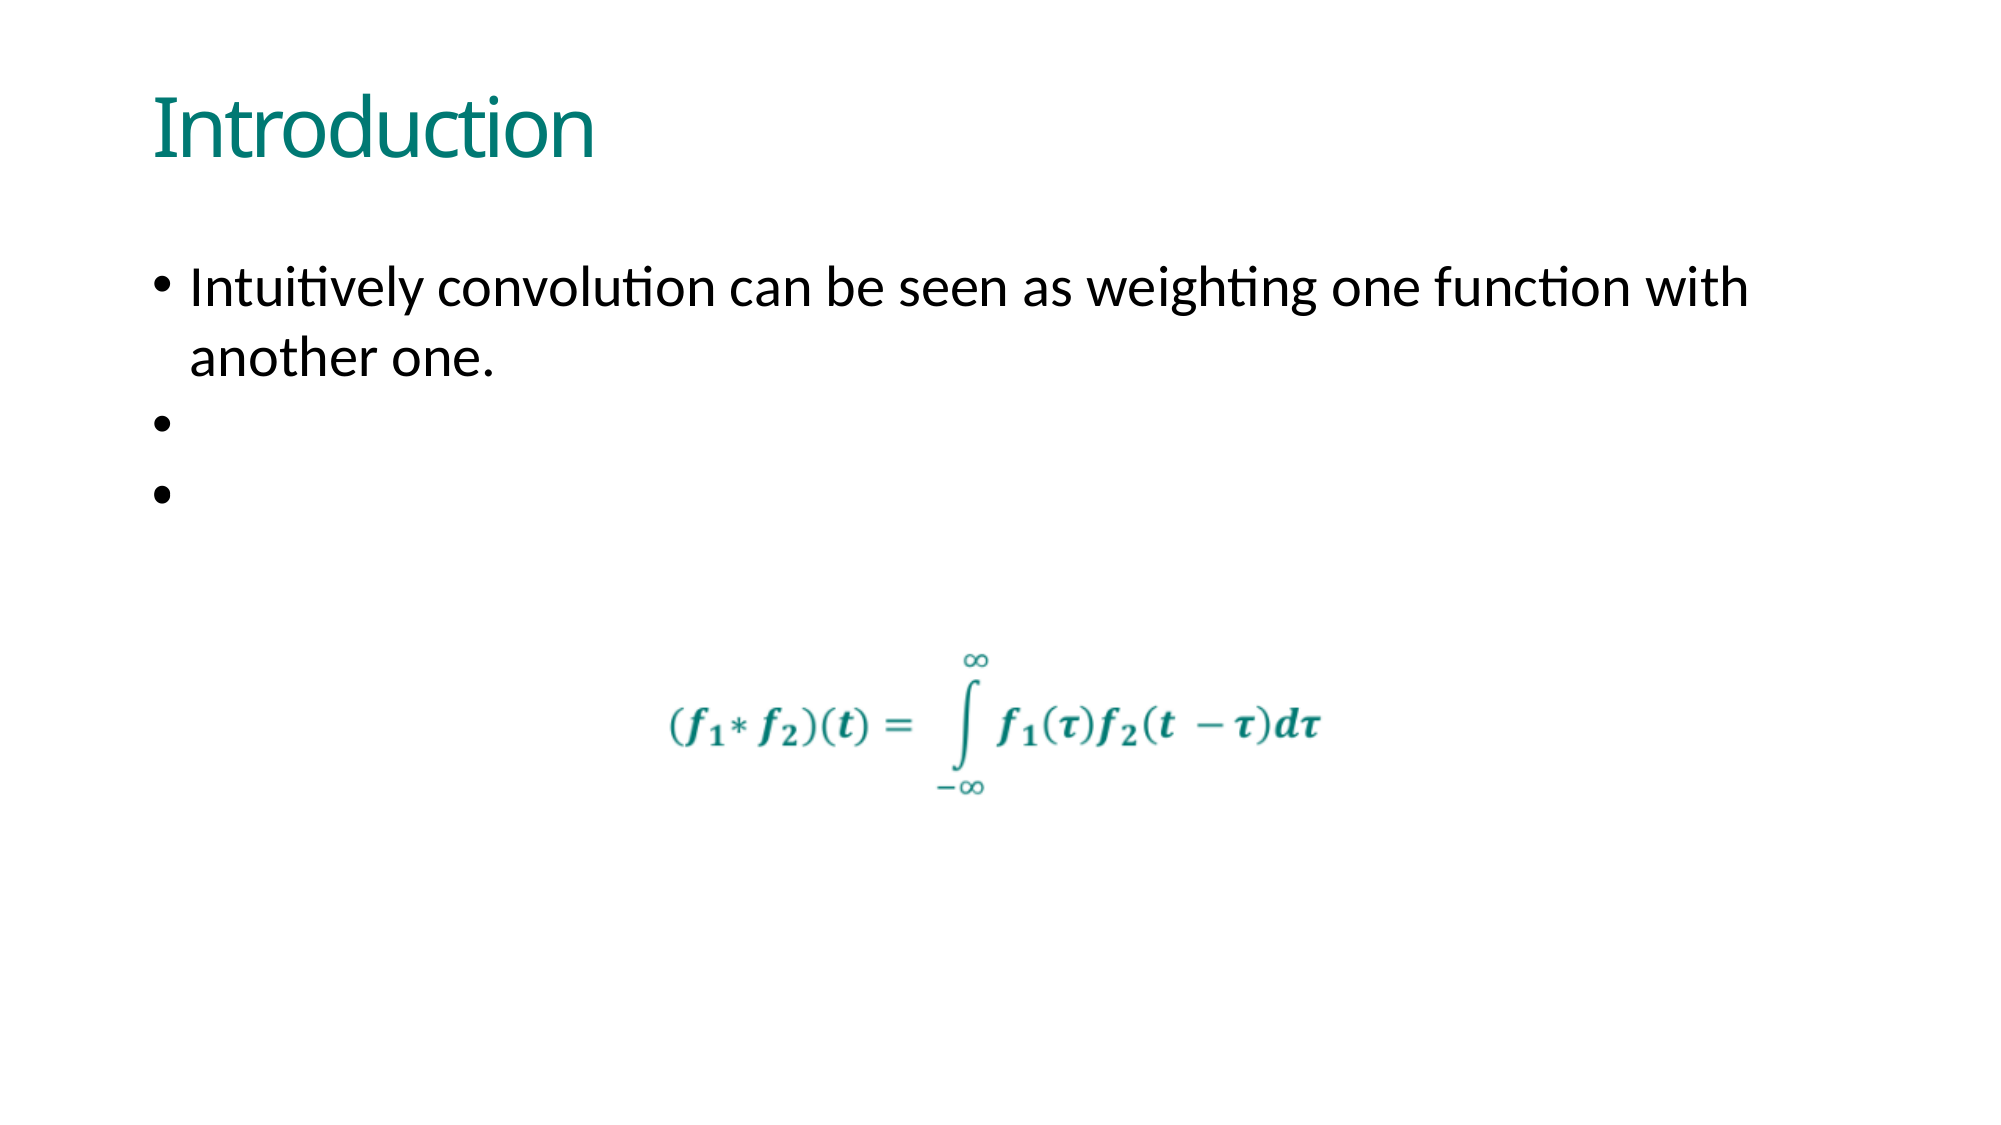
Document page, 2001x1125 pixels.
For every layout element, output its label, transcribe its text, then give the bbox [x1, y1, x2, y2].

picture [623, 637, 1335, 812]
text_box Introduction [150, 72, 874, 240]
text_box Intuitively convolution can be seen as weighting one function with another one. Convolution of two functions is defined as: [150, 240, 1926, 787]
